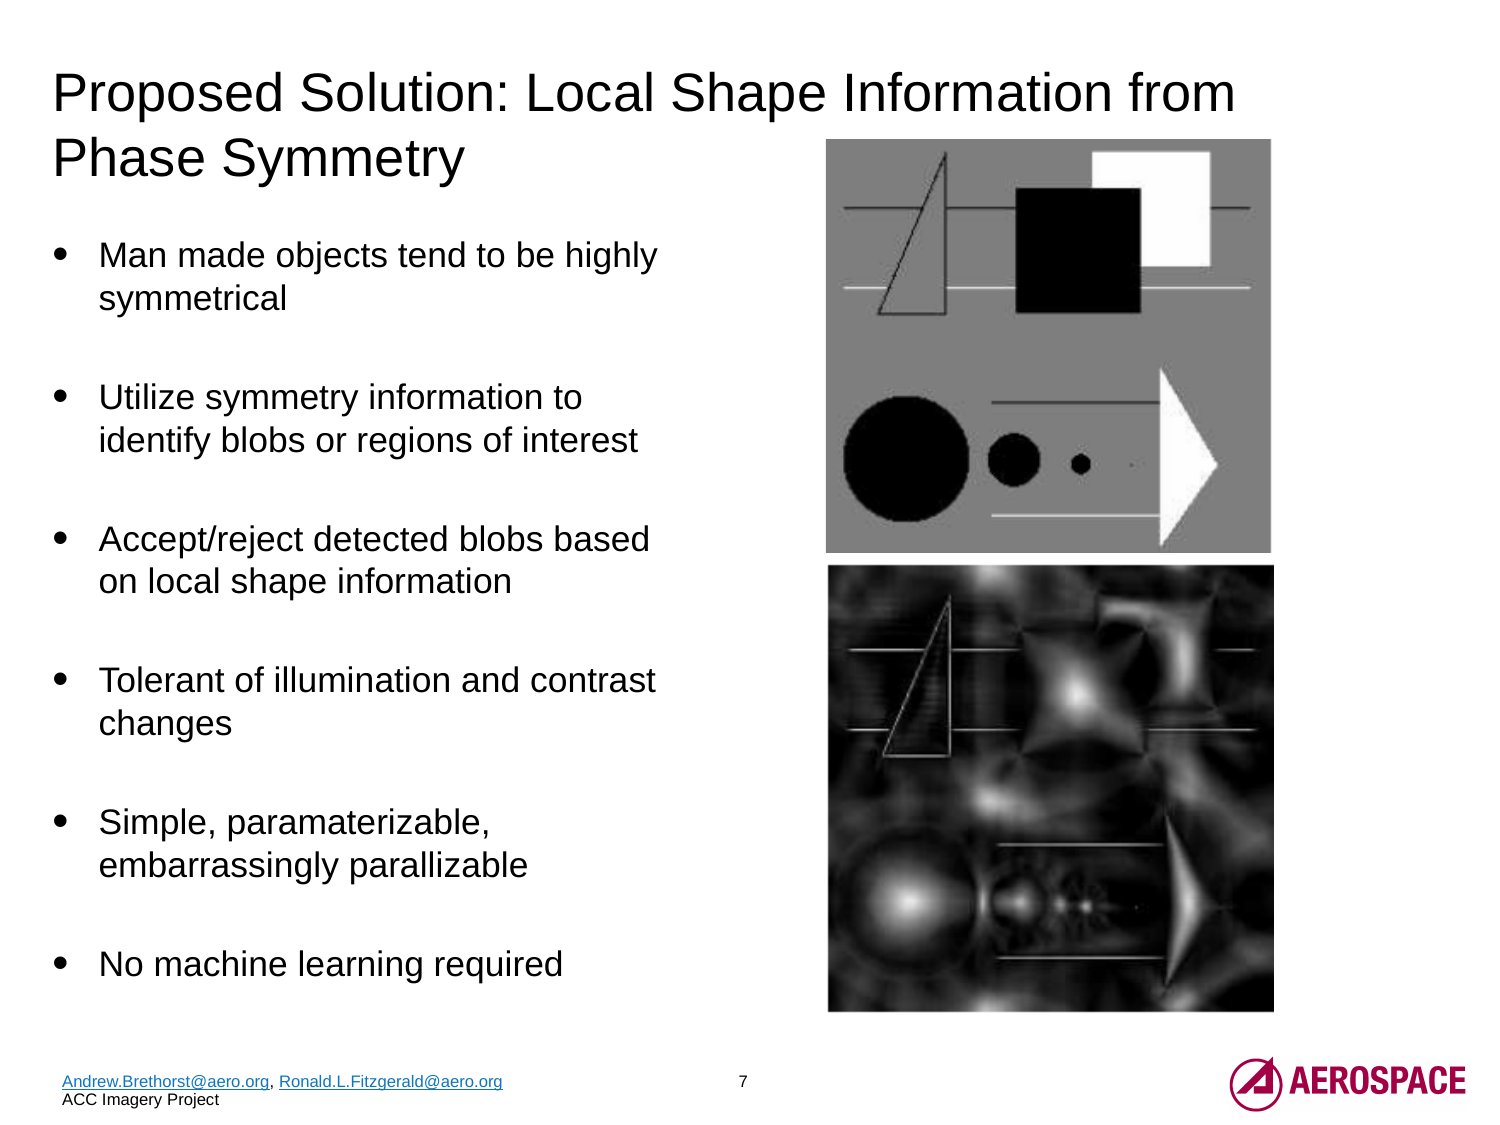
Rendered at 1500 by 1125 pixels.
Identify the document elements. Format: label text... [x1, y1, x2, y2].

list Man made objects tend to be highly symmetrical Utilize symmetry information to identify blobs or regions of interest Accept/reject detected blobs based on local shape information Tolerant of illumination and contrast changes Simple, paramaterizable, embarrassingly parallizable No machine learning required [37, 224, 675, 900]
picture [825, 139, 1273, 554]
picture [825, 562, 1274, 1014]
picture [1229, 1056, 1466, 1112]
title Proposed Solution: Local Shape Information from Phase Symmetry [37, 50, 1388, 144]
